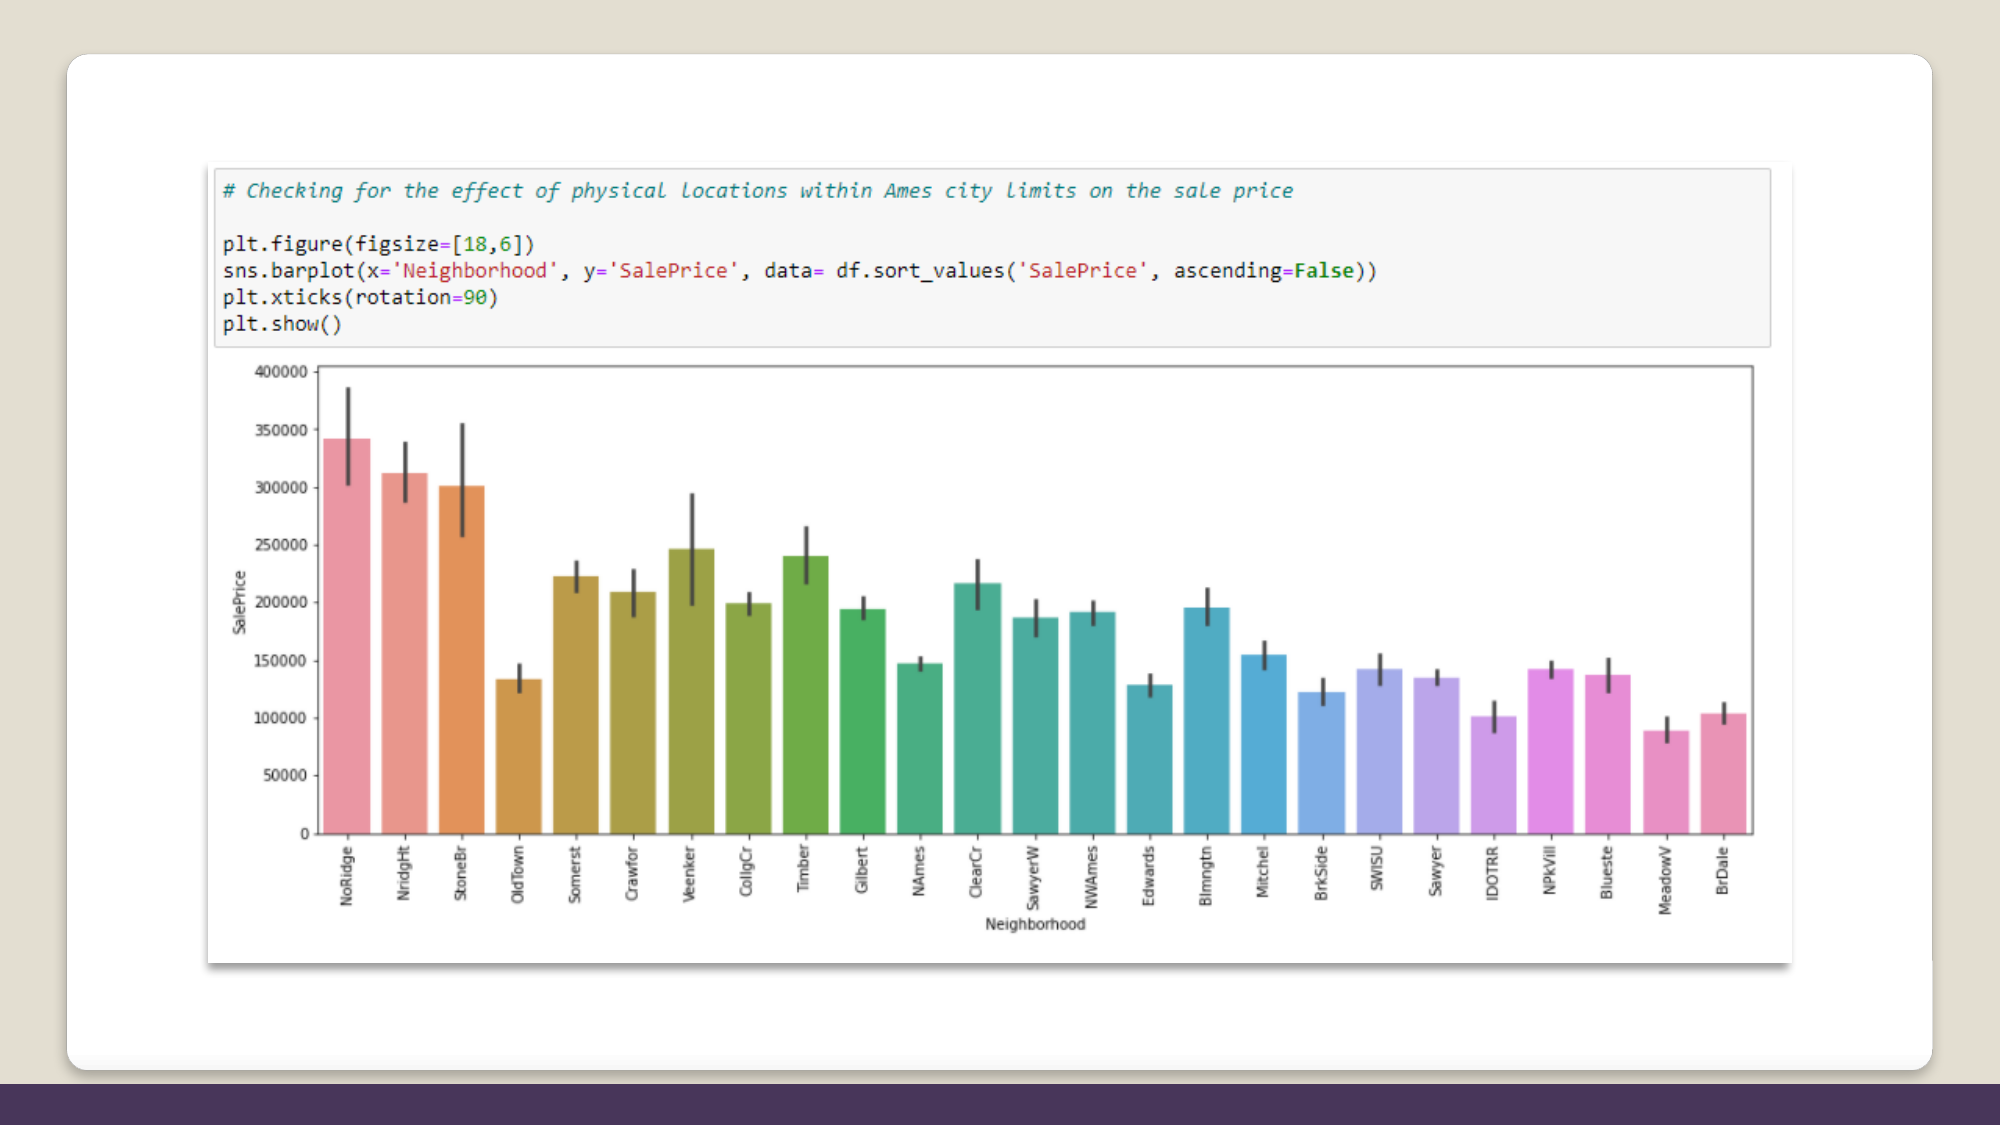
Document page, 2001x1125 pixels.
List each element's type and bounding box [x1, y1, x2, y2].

picture [208, 162, 1792, 963]
text_box [0, 1081, 2000, 1125]
